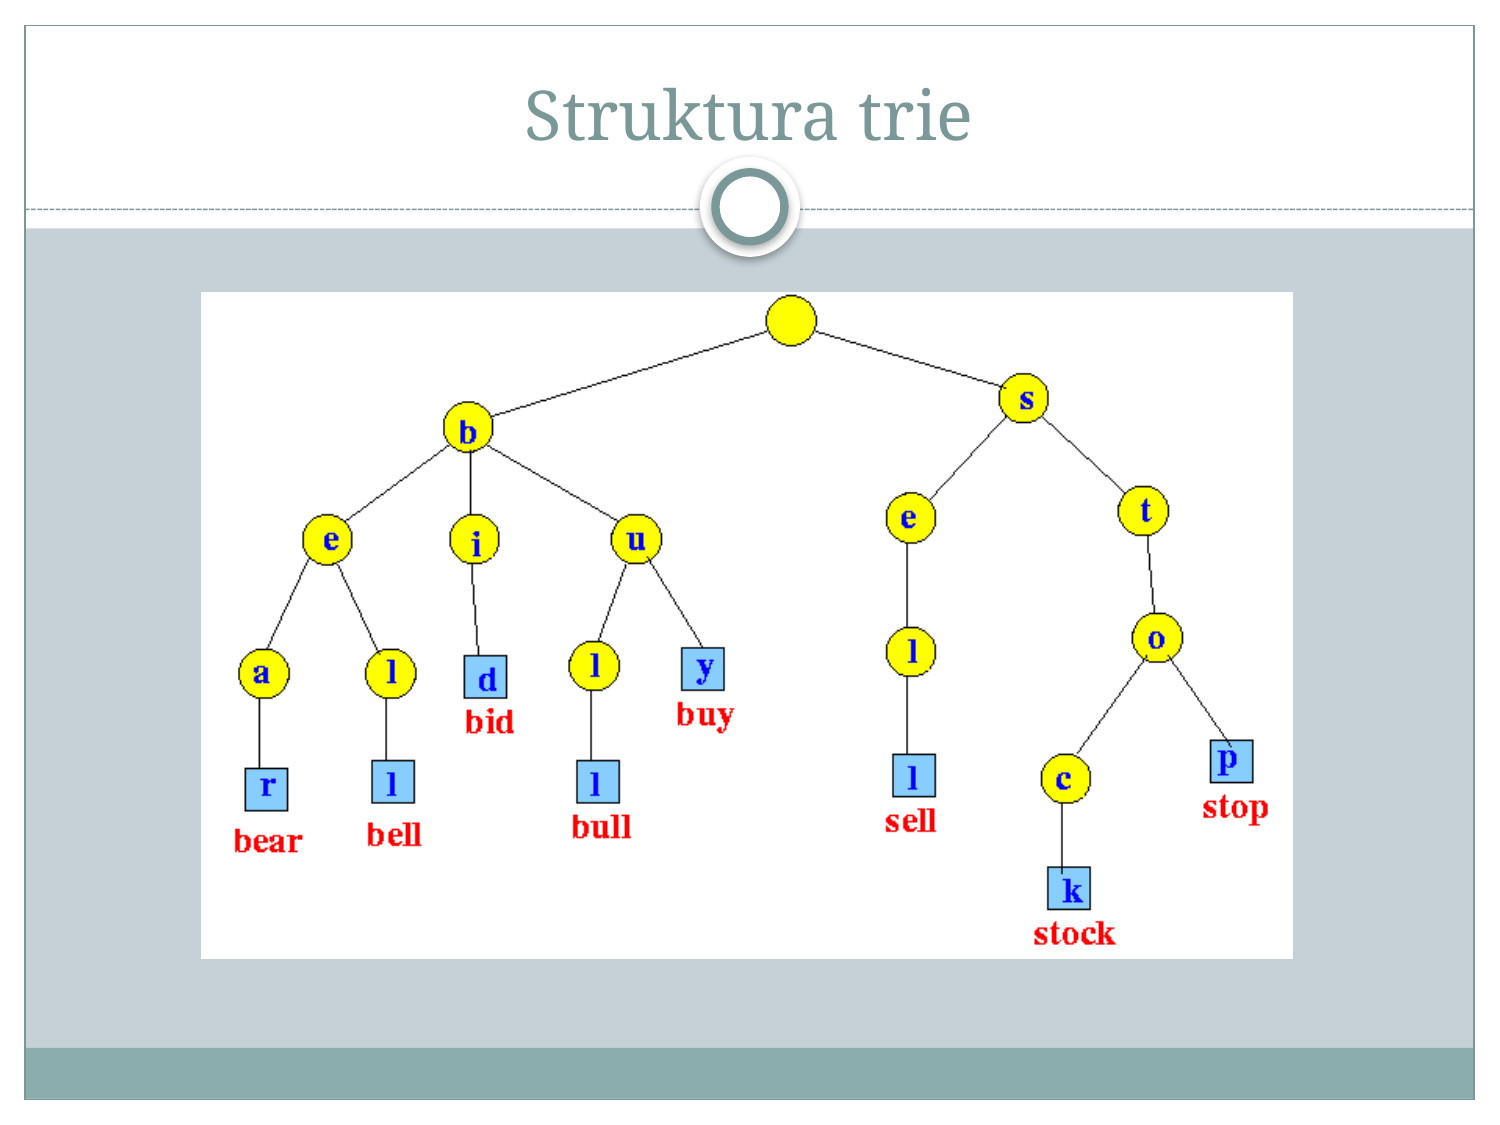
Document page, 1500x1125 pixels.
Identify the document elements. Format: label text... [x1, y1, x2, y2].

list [201, 292, 1293, 959]
title Struktura trie [49, 37, 1450, 162]
